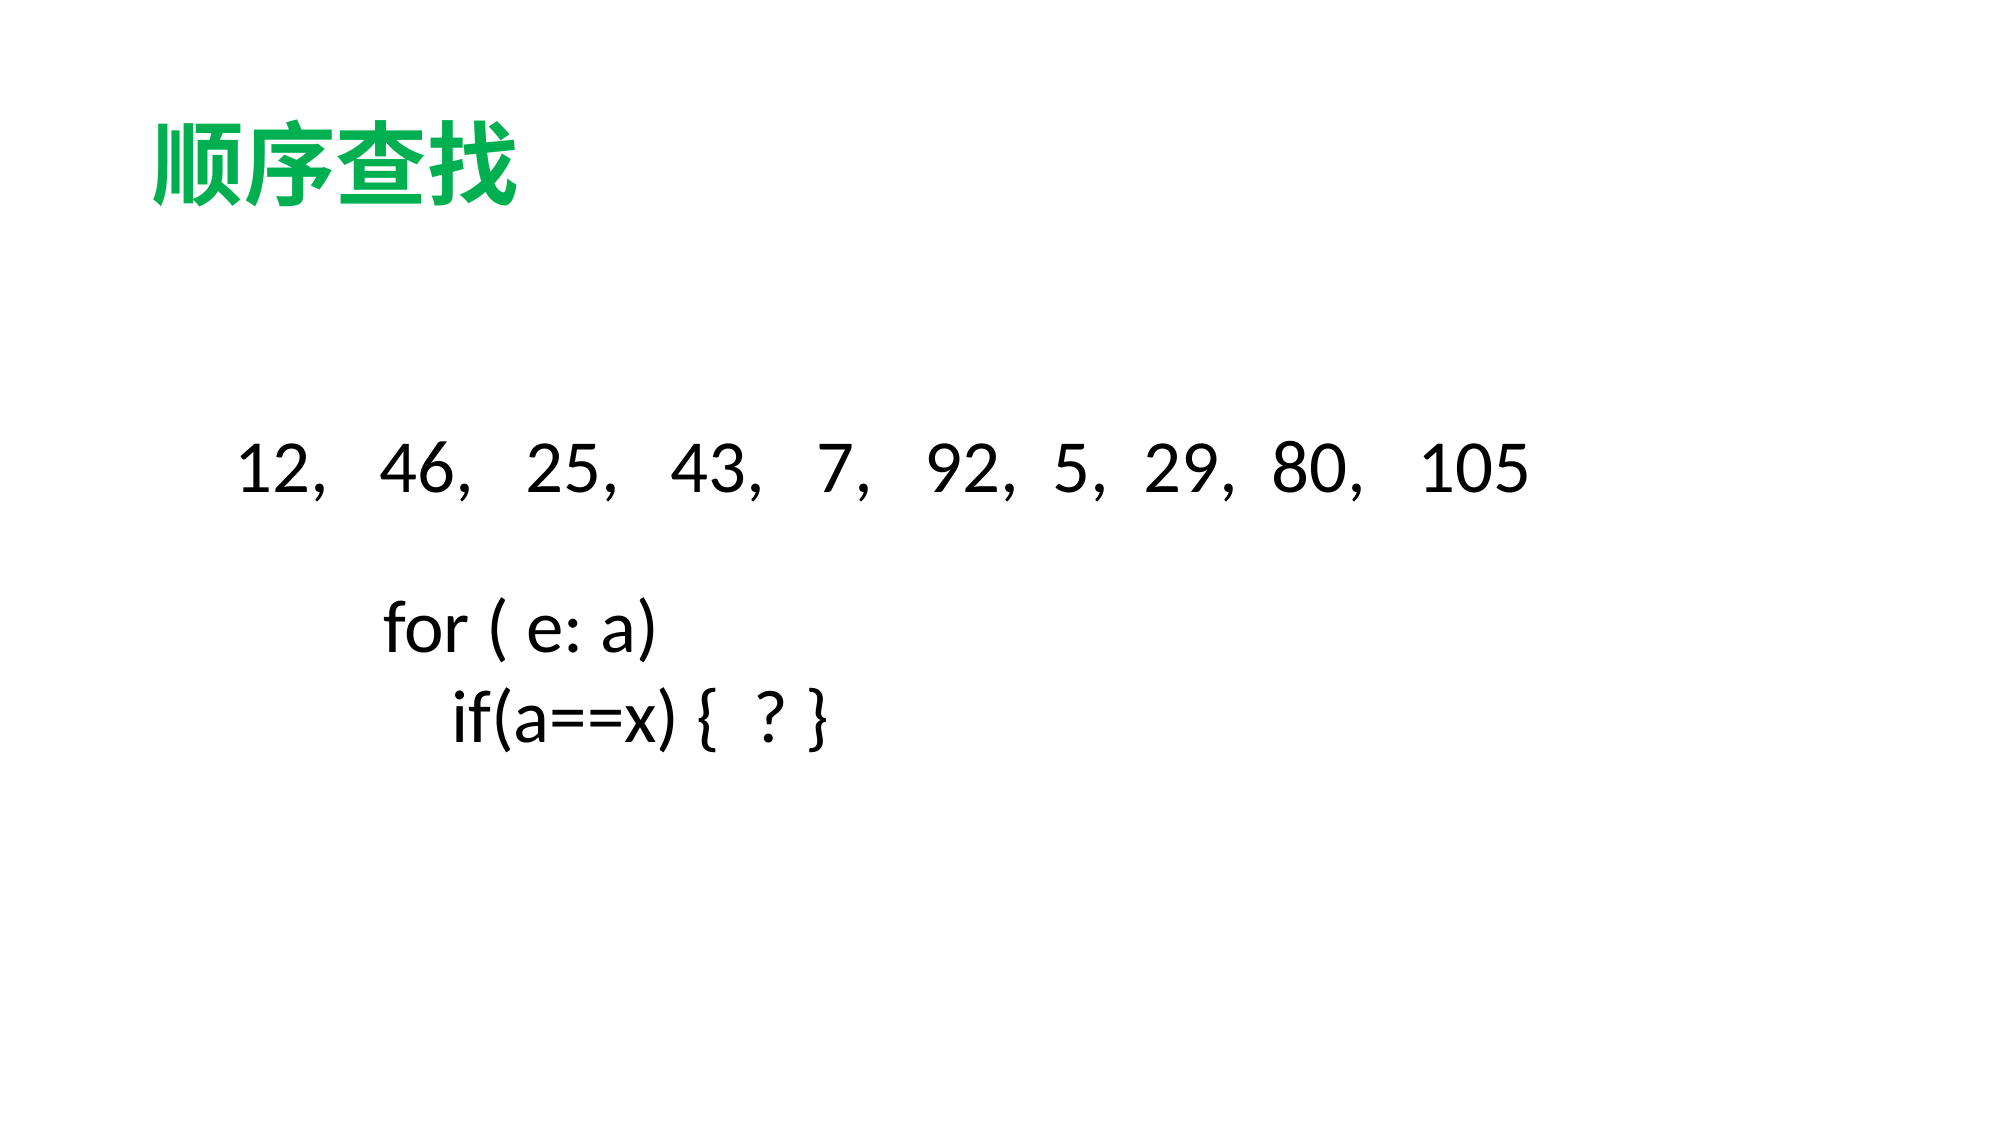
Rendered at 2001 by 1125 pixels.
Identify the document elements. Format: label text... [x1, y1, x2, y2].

text_box for ( e: a) if(a==x) { ? } [368, 570, 1125, 831]
text_box 12, 46, 25, 43, 7, 92, 5, 29, 80, 105 [219, 410, 1568, 516]
title 顺序查找 [137, 59, 1863, 278]
